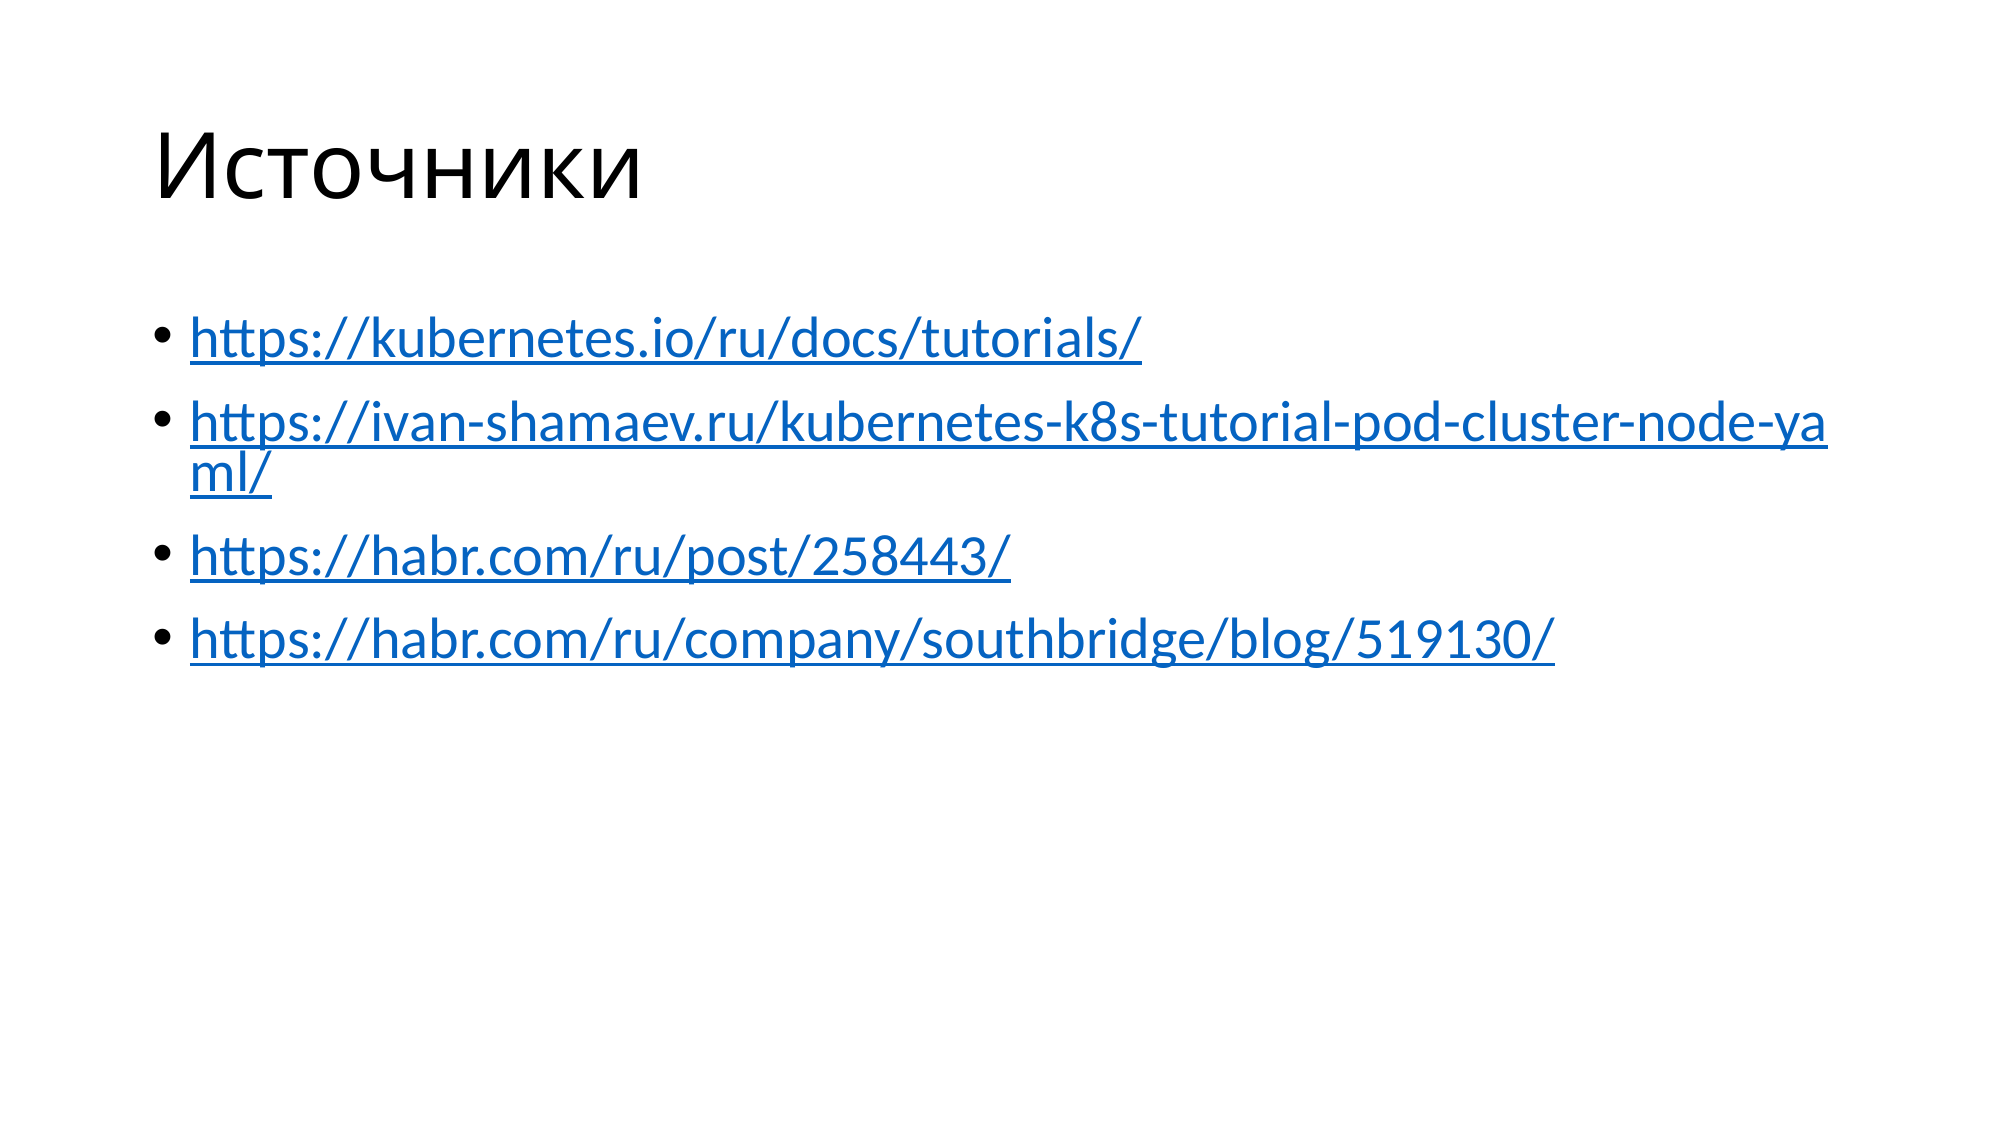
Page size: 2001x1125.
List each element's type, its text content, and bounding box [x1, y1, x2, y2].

list https://kubernetes.io/ru/docs/tutorials/ https://ivan-shamaev.ru/kubernetes-k8s-tutorial-pod-cluster-node-yaml/ https://habr.com/ru/post/258443/ https://habr.com/ru/company/southbridge/blog/519130/ [137, 299, 1863, 1014]
title Источники [137, 59, 1863, 278]
